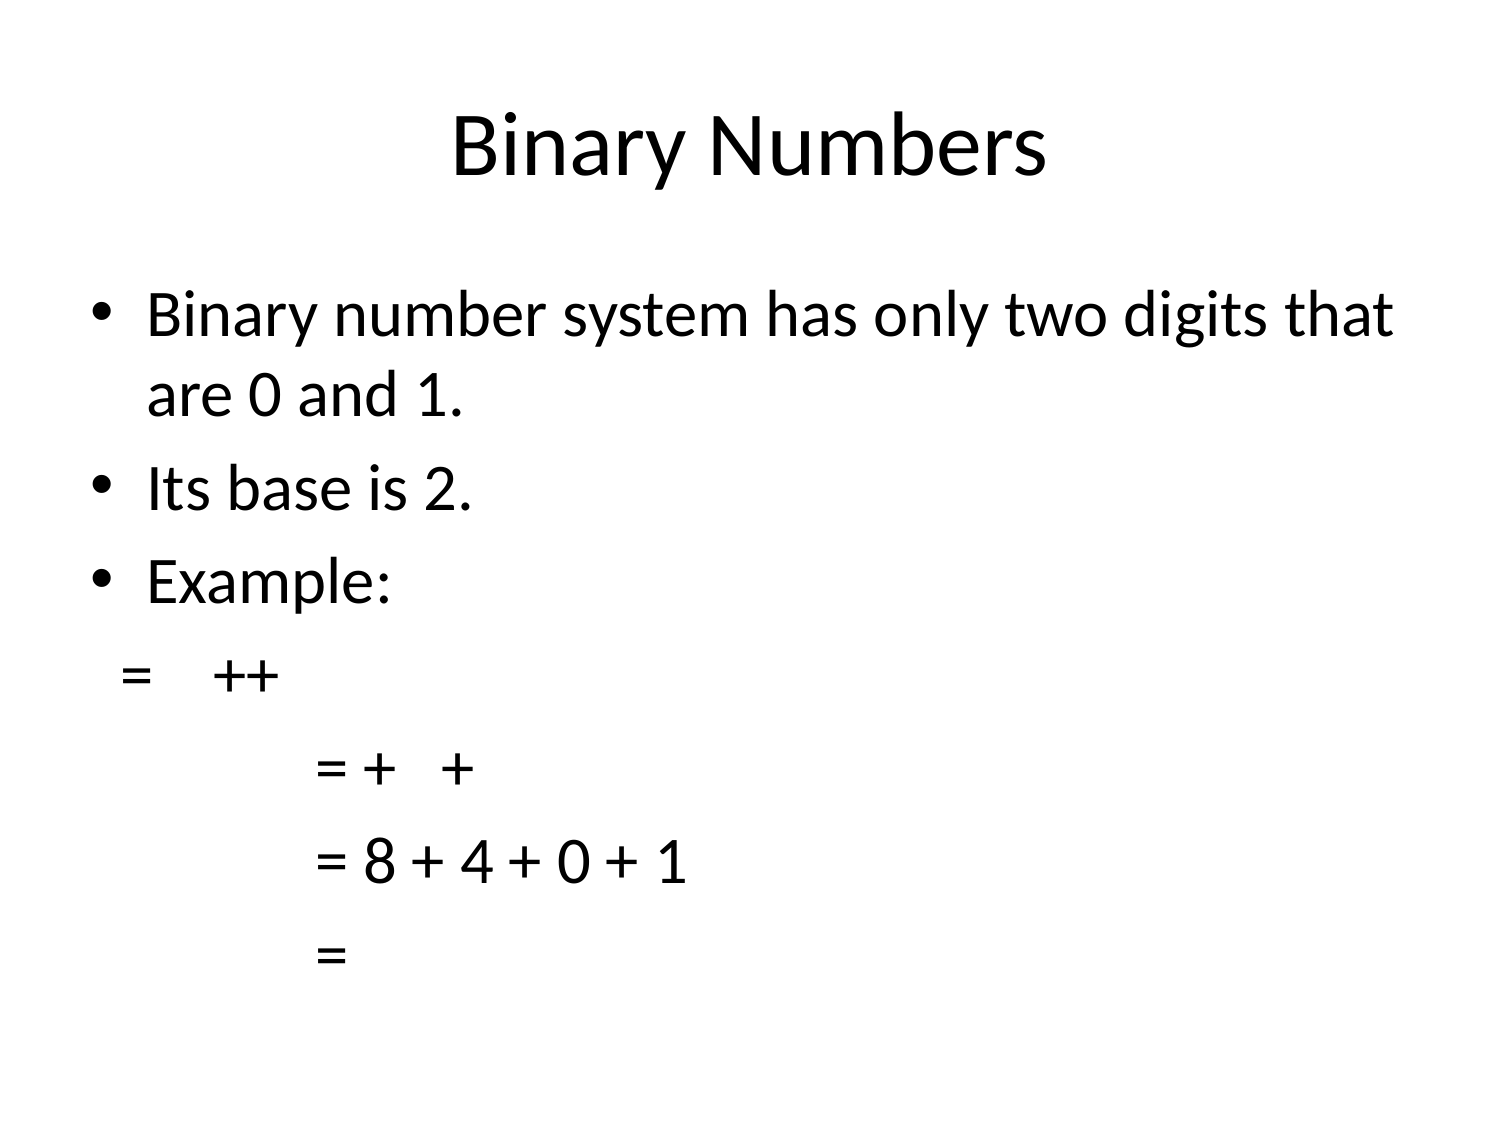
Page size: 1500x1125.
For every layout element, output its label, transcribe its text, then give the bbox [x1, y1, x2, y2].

title Binary Numbers [75, 45, 1425, 233]
